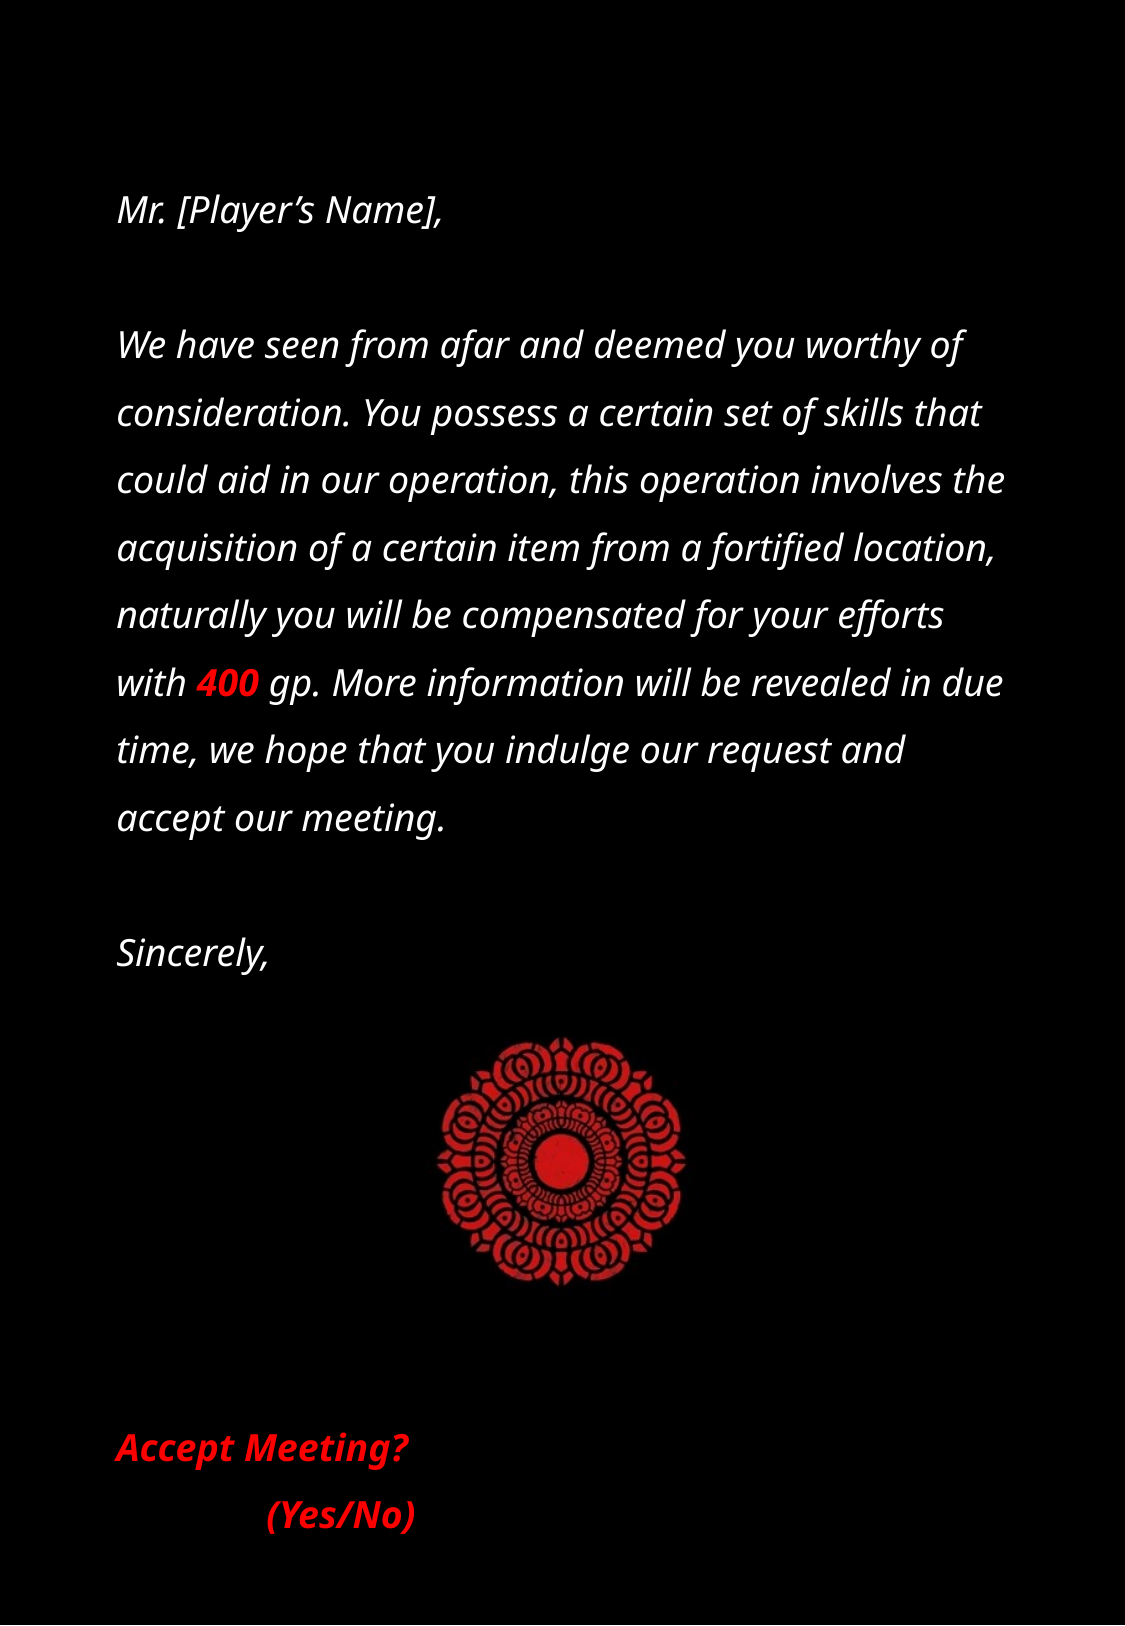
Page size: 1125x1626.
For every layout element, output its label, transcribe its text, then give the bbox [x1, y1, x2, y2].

text_box Mr. [Player’s Name], We have seen from afar and deemed you worthy of consideration. You possess a certain set of skills that could aid in our operation, this operation involves the acquisition of a certain item from a fortified location, naturally you will be compensated for your efforts with 400 gp. More information will be revealed in due time, we hope that you indulge our request and accept our meeting. Sincerely, [101, 156, 1026, 1049]
text_box Accept Meeting? (Yes/No) [101, 1393, 1026, 1544]
picture [420, 1018, 705, 1305]
